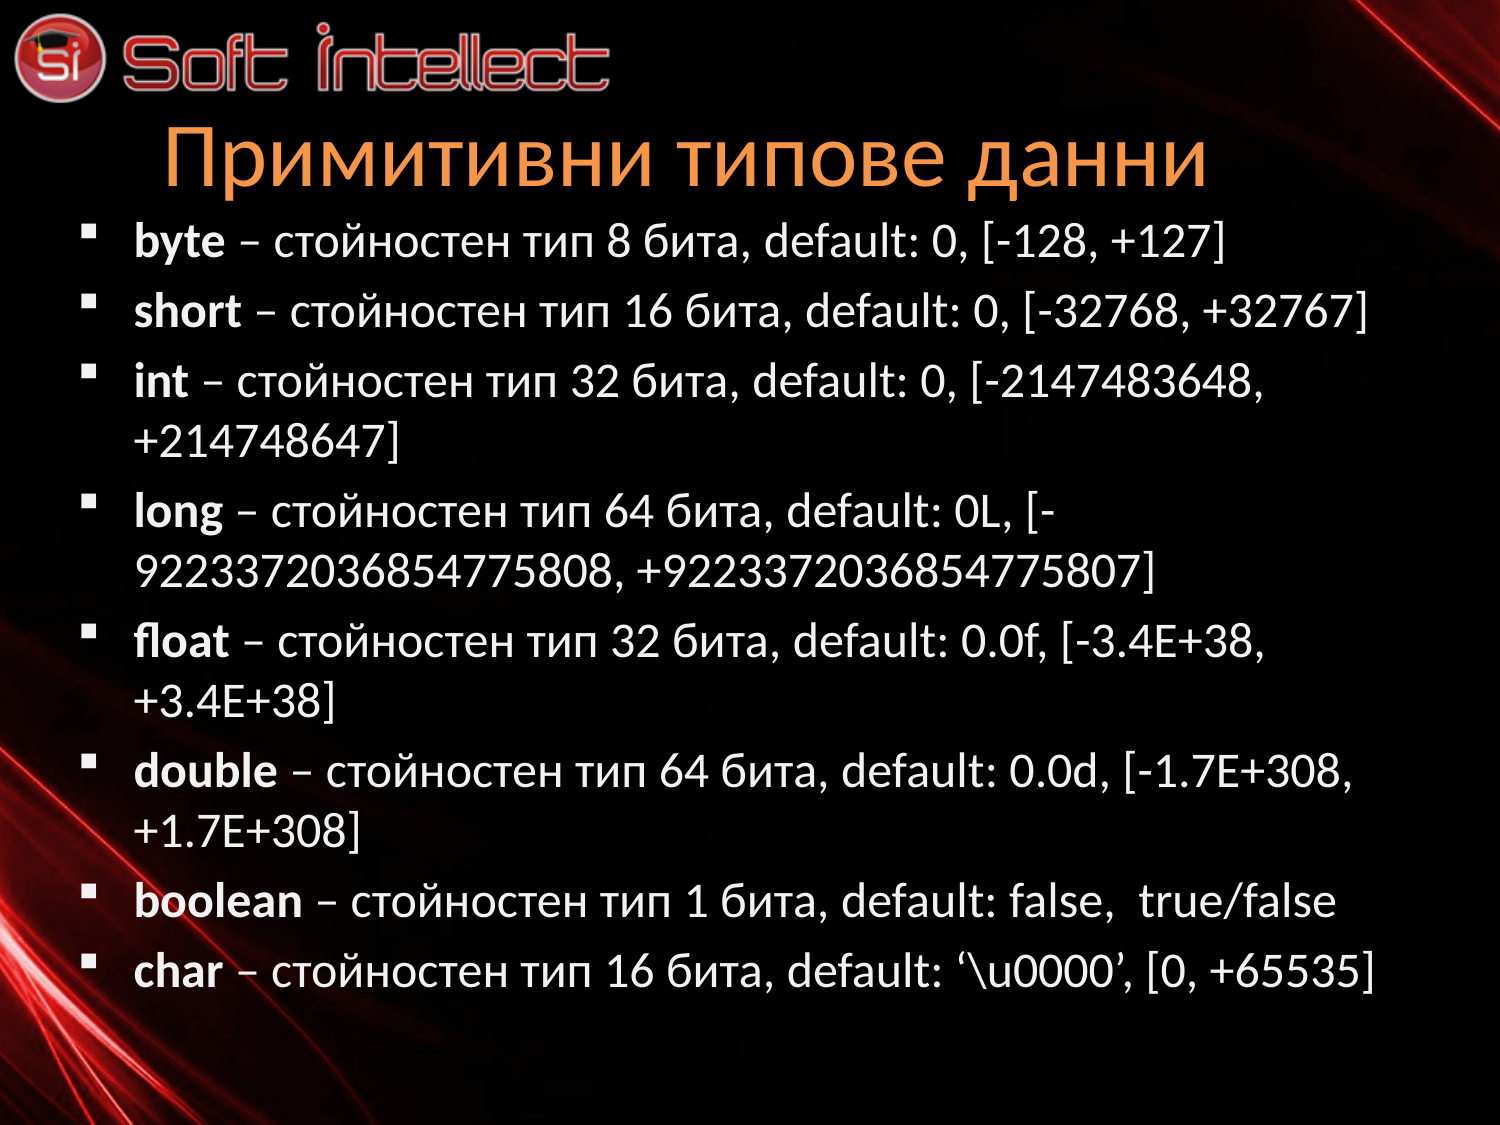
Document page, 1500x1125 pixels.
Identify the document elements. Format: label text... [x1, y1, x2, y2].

picture [0, 0, 1500, 1125]
list byte – стойностен тип 8 бита, default: 0, [-128, +127] short – стойностен тип 16 бита, default: 0, [-32768, +32767] int – стойностен тип 32 бита, default: 0, [-2147483648, +214748647] long – стойностен тип 64 бита, default: 0L, [-9223372036854775808, +9223372036854775807] float – стойностен тип 32 бита, default: 0.0f, [-3.4E+38, +3.4E+38] double – стойностен тип 64 бита, default: 0.0d, [-1.7E+308, +1.7E+308] boolean – стойностен тип 1 бита, default: false, true/false char – стойностен тип 16 бита, default: ‘\u0000’, [0, +65535] [62, 200, 1450, 1075]
title Примитивни типове данни [147, 87, 1498, 275]
